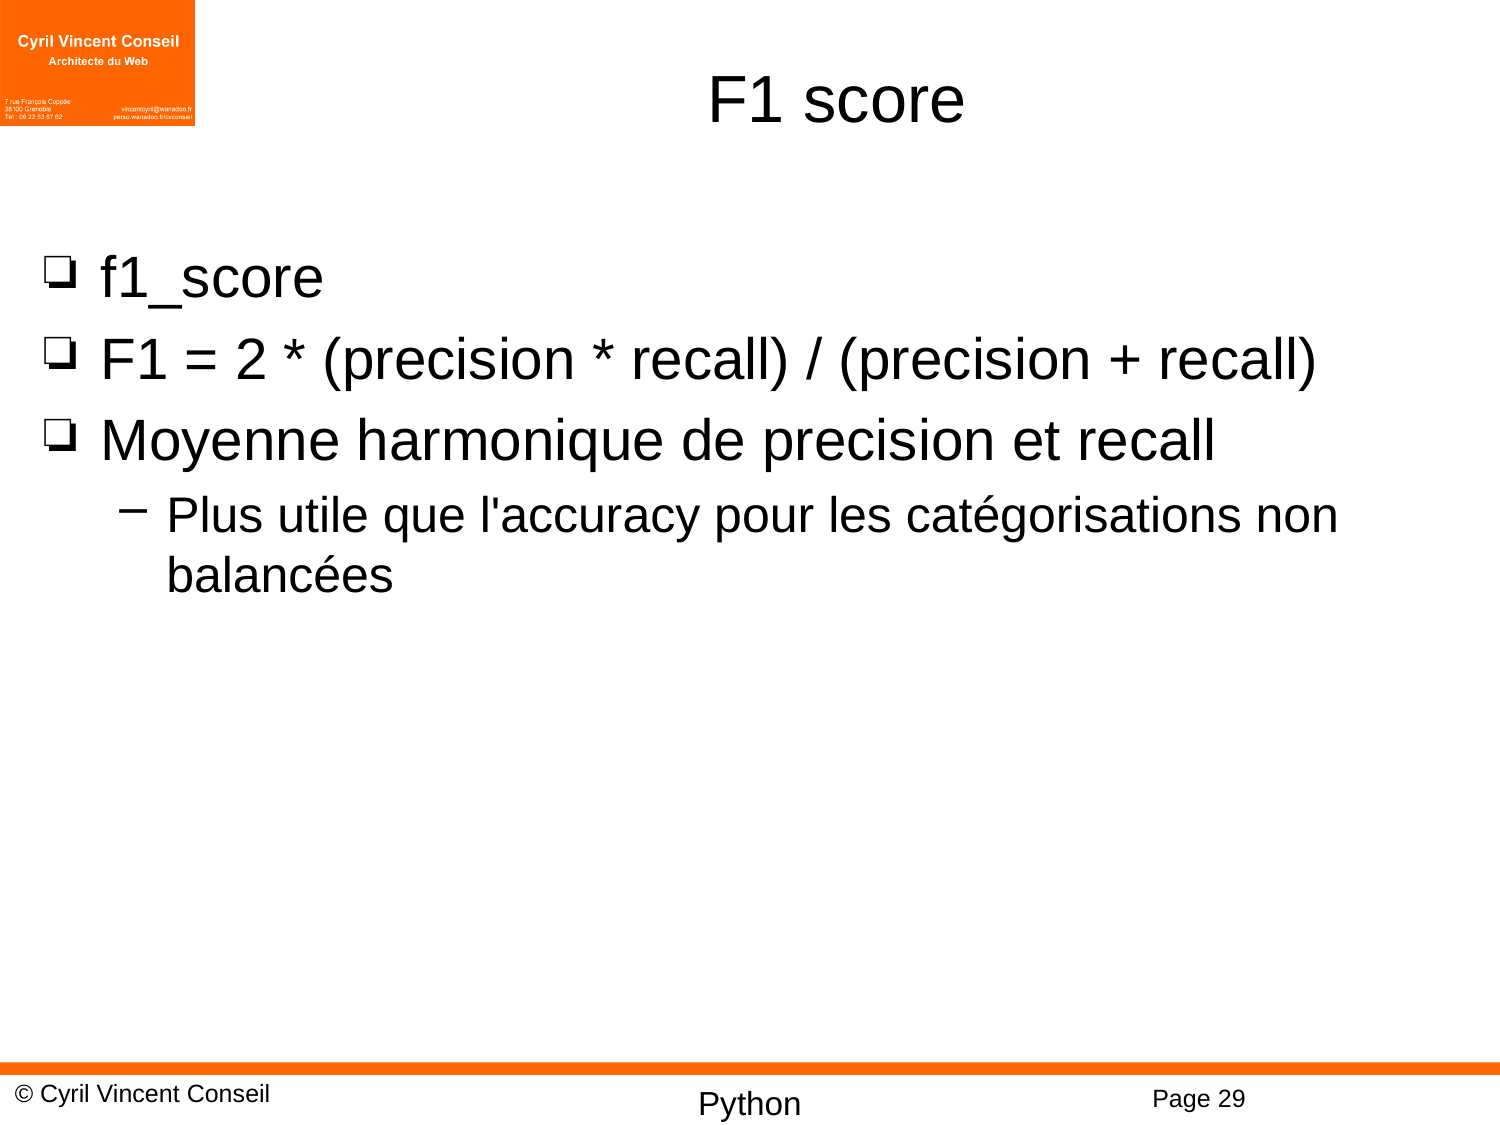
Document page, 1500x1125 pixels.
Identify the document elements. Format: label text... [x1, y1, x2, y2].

title F1 score [194, 2, 1480, 190]
list f1_score F1 = 2 * (precision * recall) / (precision + recall) Moyenne harmonique de precision et recall Plus utile que l'accuracy pour les catégorisations non balancées [29, 231, 1468, 1059]
picture [0, 0, 195, 126]
